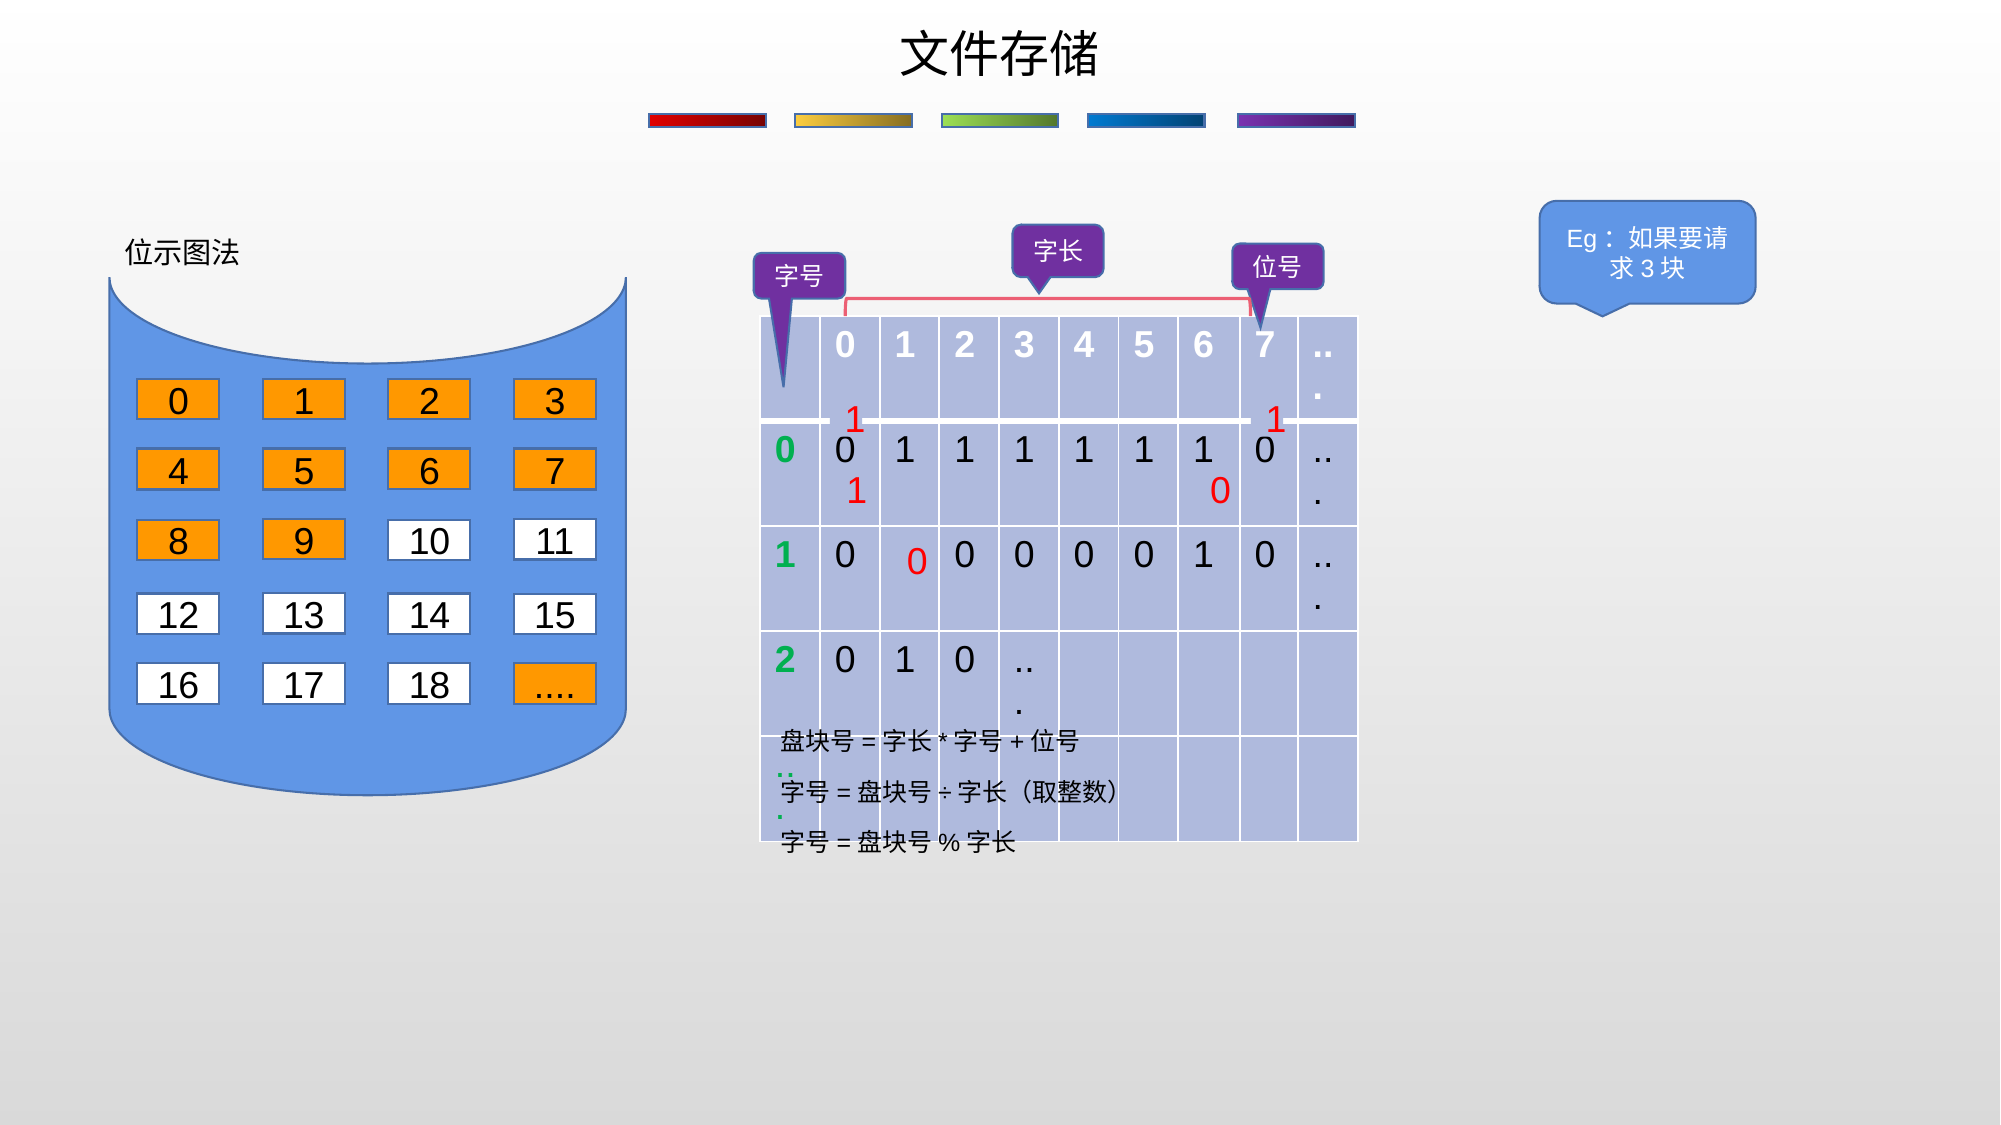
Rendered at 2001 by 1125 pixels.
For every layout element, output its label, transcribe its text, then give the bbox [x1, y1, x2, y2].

table_cell 0 [940, 632, 998, 718]
table_cell [1060, 632, 1118, 735]
table_cell 1 [940, 424, 998, 525]
text_box 10 [387, 519, 471, 561]
text_box 0 [1194, 468, 1229, 509]
text_box 字号=盘块号÷字长（取整数） [765, 768, 1178, 814]
text_box 5 [262, 448, 346, 491]
text_box [843, 296, 1253, 317]
table_cell 1 [1000, 424, 1058, 525]
table_cell 0 [1060, 527, 1118, 630]
table_cell 0 [821, 424, 879, 525]
table_cell [1000, 814, 1058, 841]
table_cell 1 [881, 424, 938, 525]
table_cell [881, 764, 938, 768]
text_box 18 [387, 662, 471, 705]
text_box 文件存储 [885, 15, 1115, 91]
table_cell [821, 764, 879, 768]
table_cell [1179, 737, 1239, 841]
text_box 位示图法 [109, 226, 260, 277]
text_box 14 [387, 593, 471, 635]
text_box 7 [513, 448, 597, 491]
table_cell ... [1000, 632, 1058, 718]
text_box 1 [830, 468, 865, 509]
table_header 7 [1241, 317, 1297, 418]
table_header 0 [821, 317, 879, 418]
text_box 8 [136, 519, 220, 561]
table_cell [940, 814, 998, 819]
table_header 2 [940, 317, 998, 418]
table_cell ... [1299, 424, 1357, 525]
table_cell 0 [1241, 424, 1297, 525]
text_box 1 [829, 397, 863, 438]
table_cell 1 [1179, 424, 1239, 525]
table_cell 0 [940, 527, 998, 630]
text_box [941, 113, 1059, 128]
text_box [1087, 113, 1206, 128]
table_cell 1 [881, 527, 938, 630]
text_box 2 [387, 378, 471, 420]
table_header 4 [1060, 317, 1118, 418]
table_cell [1060, 814, 1118, 841]
text_box 位号 [1230, 242, 1325, 332]
text_box 字长 [1011, 223, 1105, 296]
table_cell 1 [881, 632, 938, 718]
table_cell 0 [1000, 527, 1058, 630]
table_cell 2 [761, 632, 819, 735]
text_box [1237, 113, 1356, 128]
table_cell [1299, 632, 1357, 735]
table_cell [1119, 814, 1177, 841]
table_cell ... [761, 737, 819, 841]
text_box 字号 [752, 251, 847, 388]
text_box 字号=盘块号%字长 [765, 819, 1054, 864]
text_box 16 [136, 662, 220, 705]
table_cell 1 [1119, 424, 1177, 525]
text_box [648, 113, 767, 128]
text_box 15 [513, 593, 597, 635]
text_box [794, 113, 913, 128]
text_box 12 [136, 593, 220, 635]
table_cell [1299, 737, 1357, 841]
table_cell [940, 764, 998, 768]
text_box 1 [262, 378, 346, 420]
table_header [761, 317, 819, 418]
table_cell [881, 814, 938, 819]
table_cell 1 [1179, 527, 1239, 630]
table_cell ... [1299, 527, 1357, 630]
text_box 0 [136, 378, 220, 420]
text_box 13 [262, 592, 346, 634]
table_cell [1119, 737, 1177, 768]
text_box [108, 277, 627, 797]
text_box 4 [136, 448, 220, 491]
text_box 11 [513, 518, 597, 560]
text_box 17 [262, 662, 346, 705]
text_box Eg：如果要请求3块 [1538, 199, 1757, 318]
table_header 1 [881, 317, 938, 418]
text_box 盘块号=字长*字号+位号 [765, 718, 1116, 764]
table_cell 0 [821, 527, 879, 630]
table_header 3 [1000, 317, 1058, 418]
table_cell 0 [1119, 527, 1177, 630]
table_header ... [1299, 317, 1357, 418]
text_box 9 [262, 518, 346, 560]
table_cell [1119, 632, 1177, 735]
table_cell 0 [761, 424, 819, 525]
table_cell 0 [1241, 527, 1297, 630]
text_box 3 [513, 378, 597, 420]
table_cell 1 [1060, 424, 1118, 525]
text_box .... [513, 662, 597, 705]
table_cell [821, 814, 879, 819]
table_cell 0 [821, 632, 879, 718]
table_header 6 [1179, 317, 1239, 418]
text_box 6 [387, 448, 471, 490]
table_cell 1 [761, 527, 819, 630]
text_box 0 [891, 539, 925, 580]
table_cell [1060, 737, 1118, 768]
text_box 1 [1250, 397, 1284, 438]
table_cell [1241, 737, 1297, 841]
table_cell [1179, 632, 1239, 735]
table_cell [1000, 764, 1058, 768]
table_header 5 [1119, 317, 1177, 418]
table_cell [1241, 632, 1297, 735]
